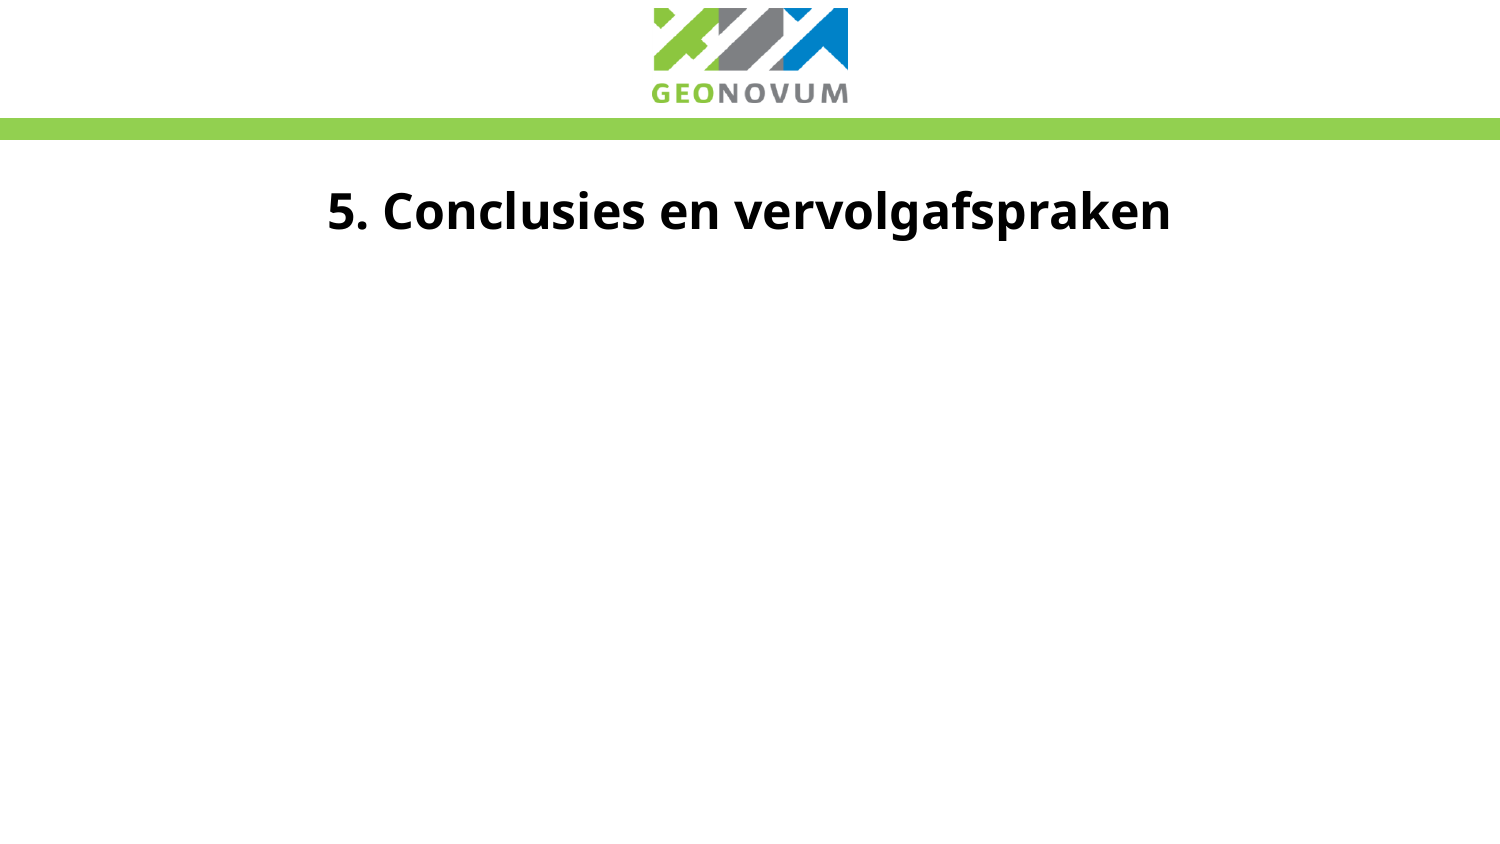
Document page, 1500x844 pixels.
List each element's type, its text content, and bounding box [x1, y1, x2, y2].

title 5. Conclusies en vervolgafspraken [75, 139, 1425, 281]
picture [652, 8, 848, 103]
